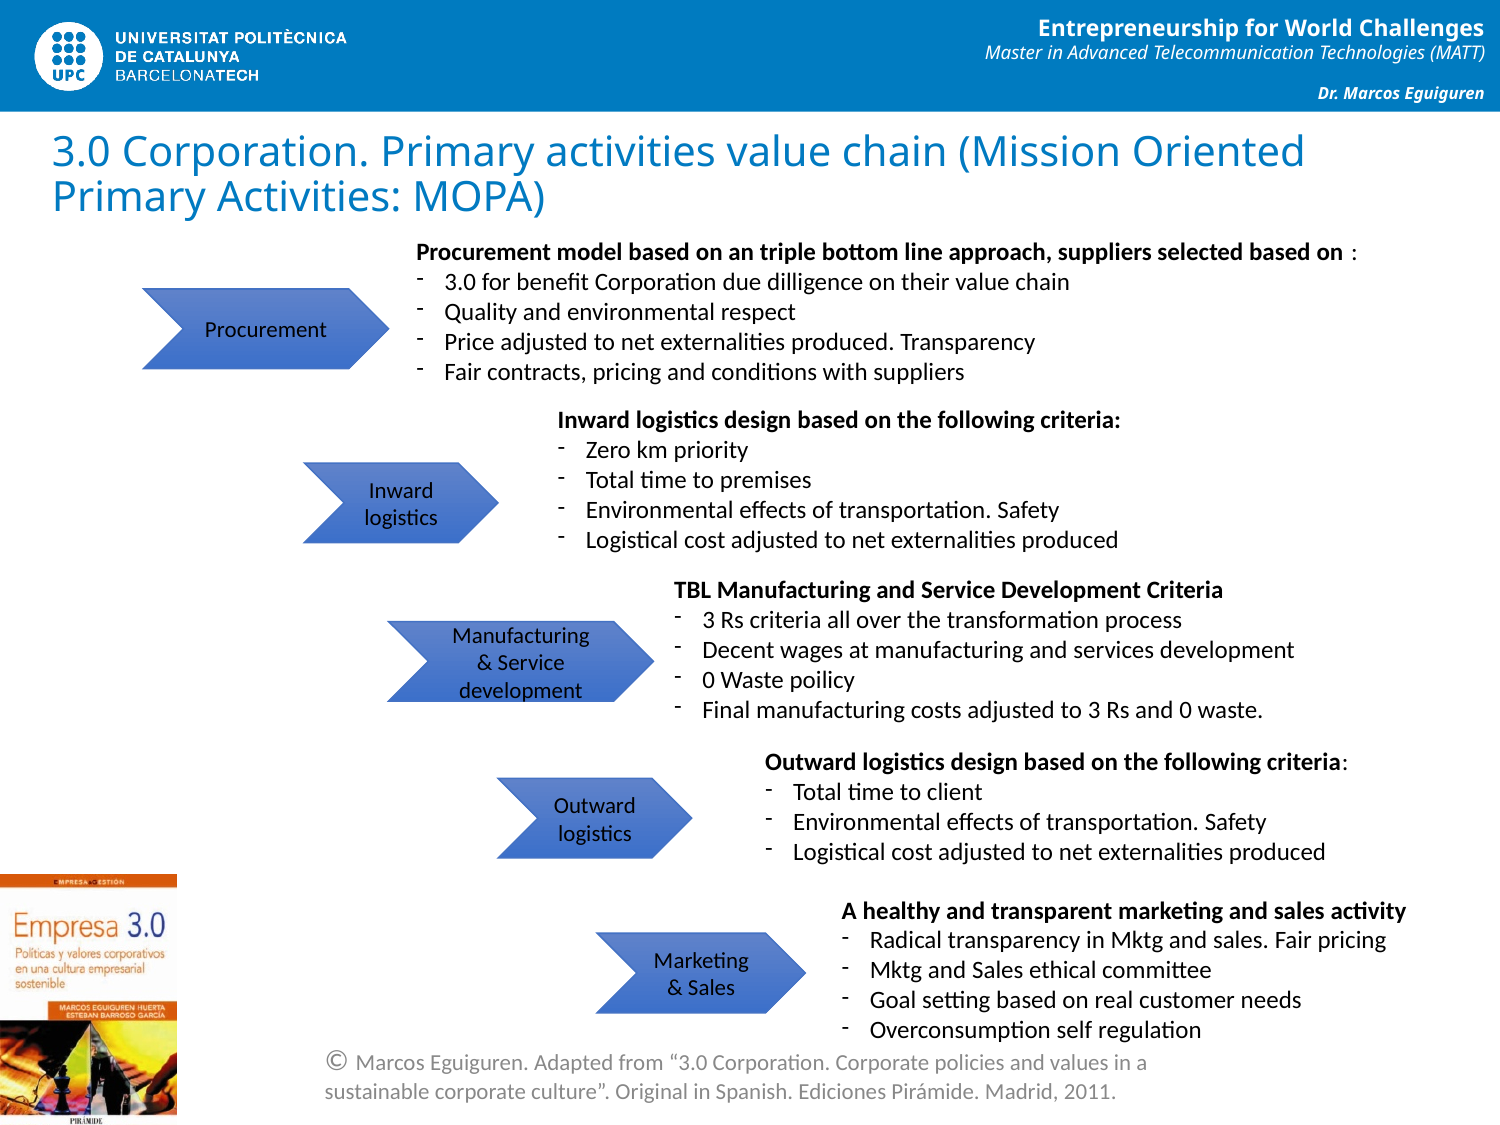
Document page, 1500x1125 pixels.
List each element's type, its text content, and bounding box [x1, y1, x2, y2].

text_box Outward logistics design based on the following criteria: Total time to client Environmental effects of transportation. Safety Logistical cost adjusted to net externalities produced [749, 738, 1427, 874]
text_box Procurement [143, 289, 389, 369]
text_box Inward logistics [304, 463, 498, 543]
text_box Inward logistics design based on the following criteria: Zero km priority Total time to premises Environmental effects of transportation. Safety Logistical cost adjusted to net externalities produced [542, 396, 1219, 562]
text_box TBL Manufacturing and Service Development Criteria 3 Rs criteria all over the transformation process Decent wages at manufacturing and services development 0 Waste poilicy Final manufacturing costs adjusted to 3 Rs and 0 waste. [659, 565, 1444, 731]
text_box Marketing & Sales [597, 933, 806, 1013]
text_box Manufacturing & Service development [388, 621, 654, 702]
footer © Marcos Eguiguren. Adapted from “3.0 Corporation. Corporate policies and values in a sustainable corporate culture”. Original in Spanish. Ediciones Pirámide. Madrid, 2011. [309, 1042, 1191, 1103]
text_box Outward logistics [498, 778, 692, 858]
picture [14, 3, 366, 109]
title 3.0 Corporation. Primary activities value chain (Mission Oriented Primary Activities: MOPA) [36, 120, 1464, 230]
text_box A healthy and transparent marketing and sales activity Radical transparency in Mktg and sales. Fair pricing Mktg and Sales ethical committee Goal setting based on real customer needs Overconsumption self regulation [826, 886, 1500, 1052]
picture [0, 874, 177, 1125]
text_box Procurement model based on an triple bottom line approach, suppliers selected based on : 3.0 for benefit Corporation due dilligence on their value chain Quality and environmental respect Price adjusted to net externalities produced. Transparency Fair contracts, pricing and conditions with suppliers [401, 230, 1382, 394]
